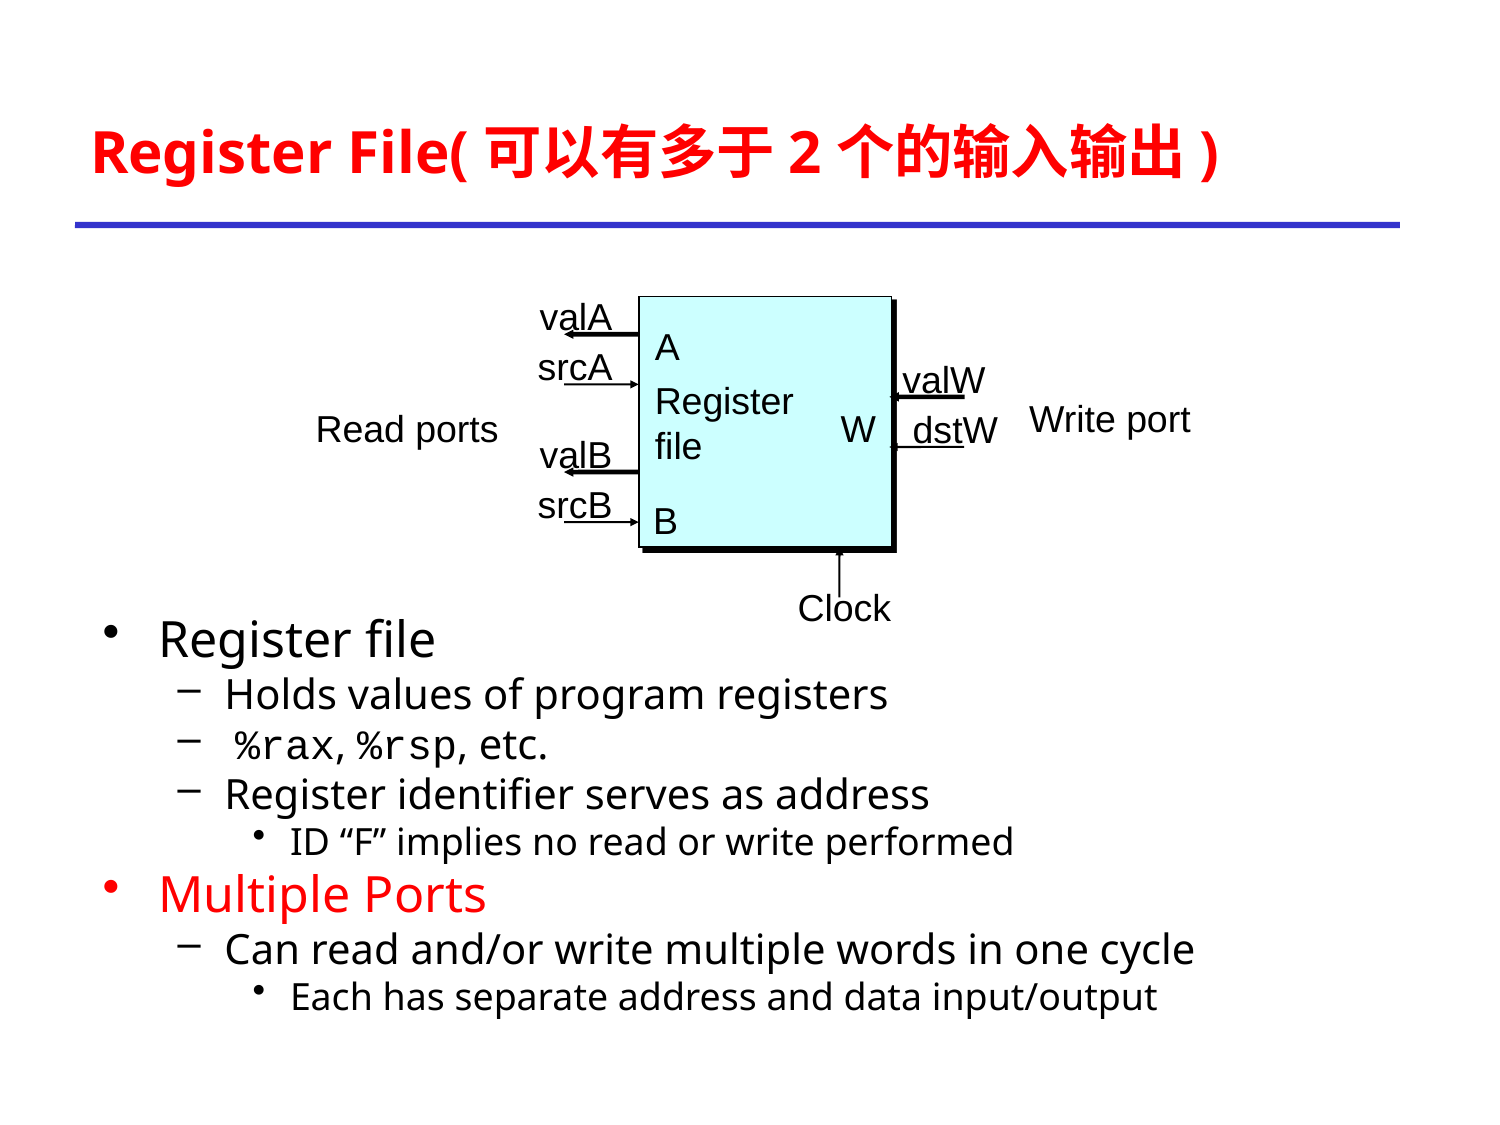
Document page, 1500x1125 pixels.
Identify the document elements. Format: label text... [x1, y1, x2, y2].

title Register File(可以有多于2个的输入输出) [74, 74, 1401, 226]
list Register file Holds values of program registers %rax, %rsp, etc. Register identifier serves as address ID “F” implies no read or write performed Multiple Ports Can read and/or write multiple words in one cycle Each has separate address and data input/output [87, 599, 1451, 1057]
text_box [299, 283, 1208, 638]
